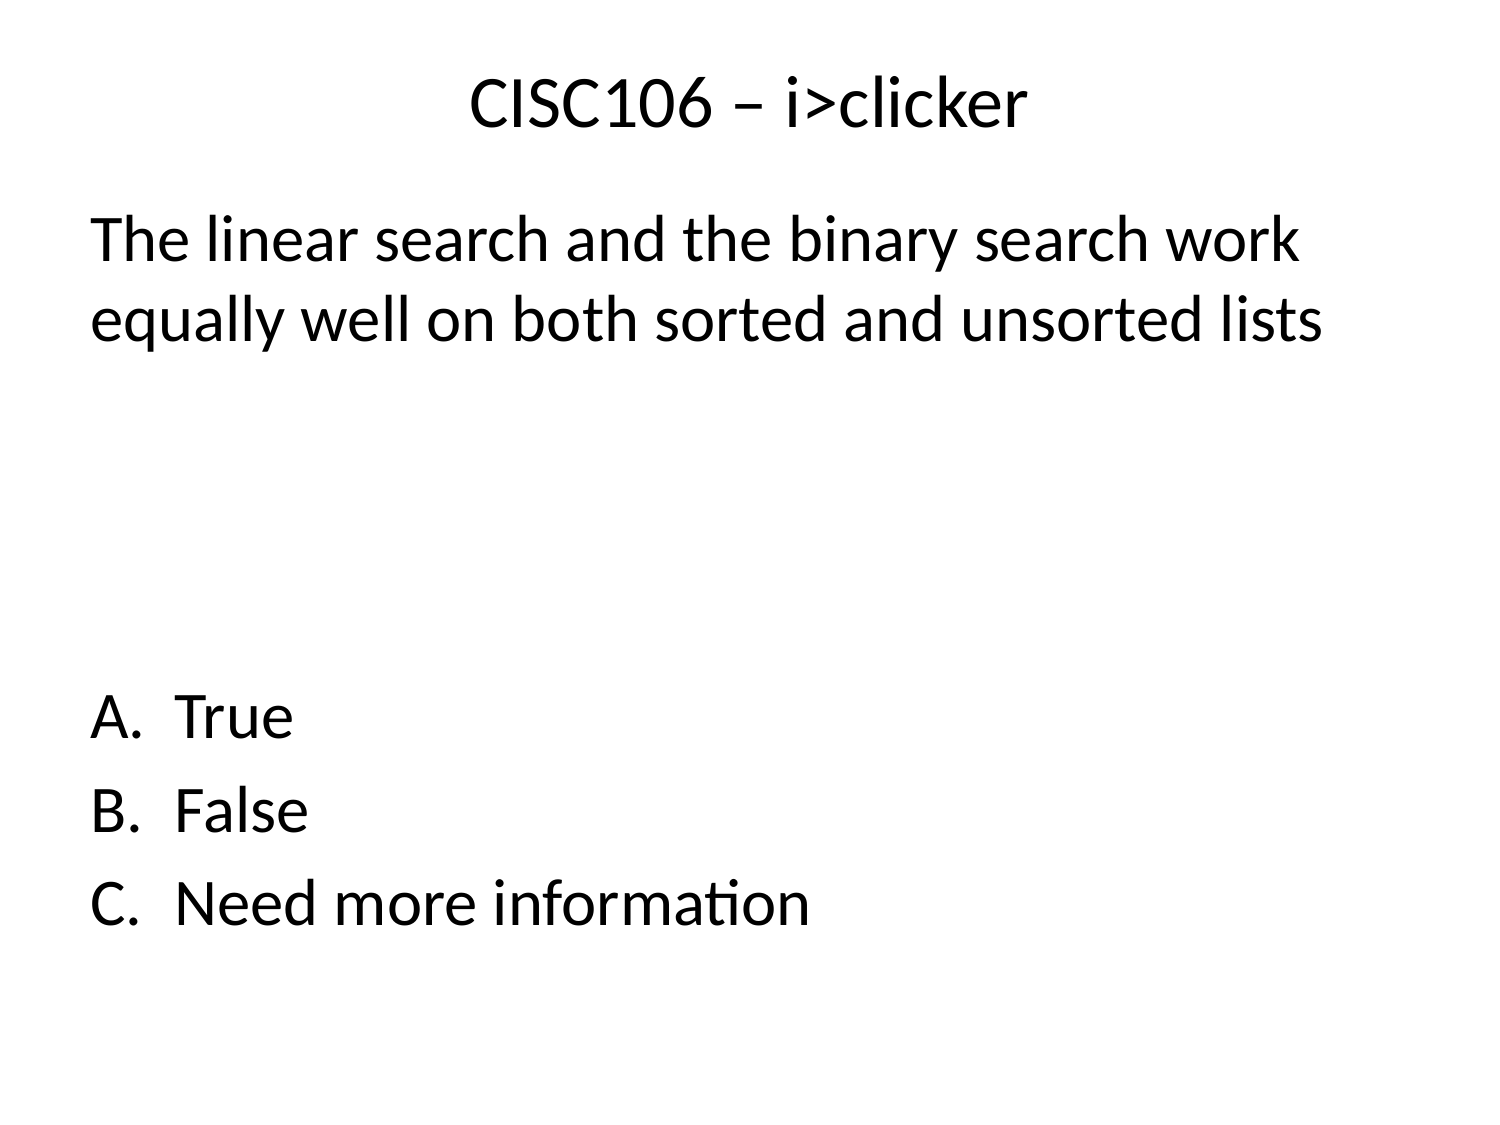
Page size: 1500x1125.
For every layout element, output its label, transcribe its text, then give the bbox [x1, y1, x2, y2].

title CISC106 – i>clicker [75, 45, 1425, 150]
list The linear search and the binary search work equally well on both sorted and unsorted lists True False Need more information [75, 187, 1425, 1063]
